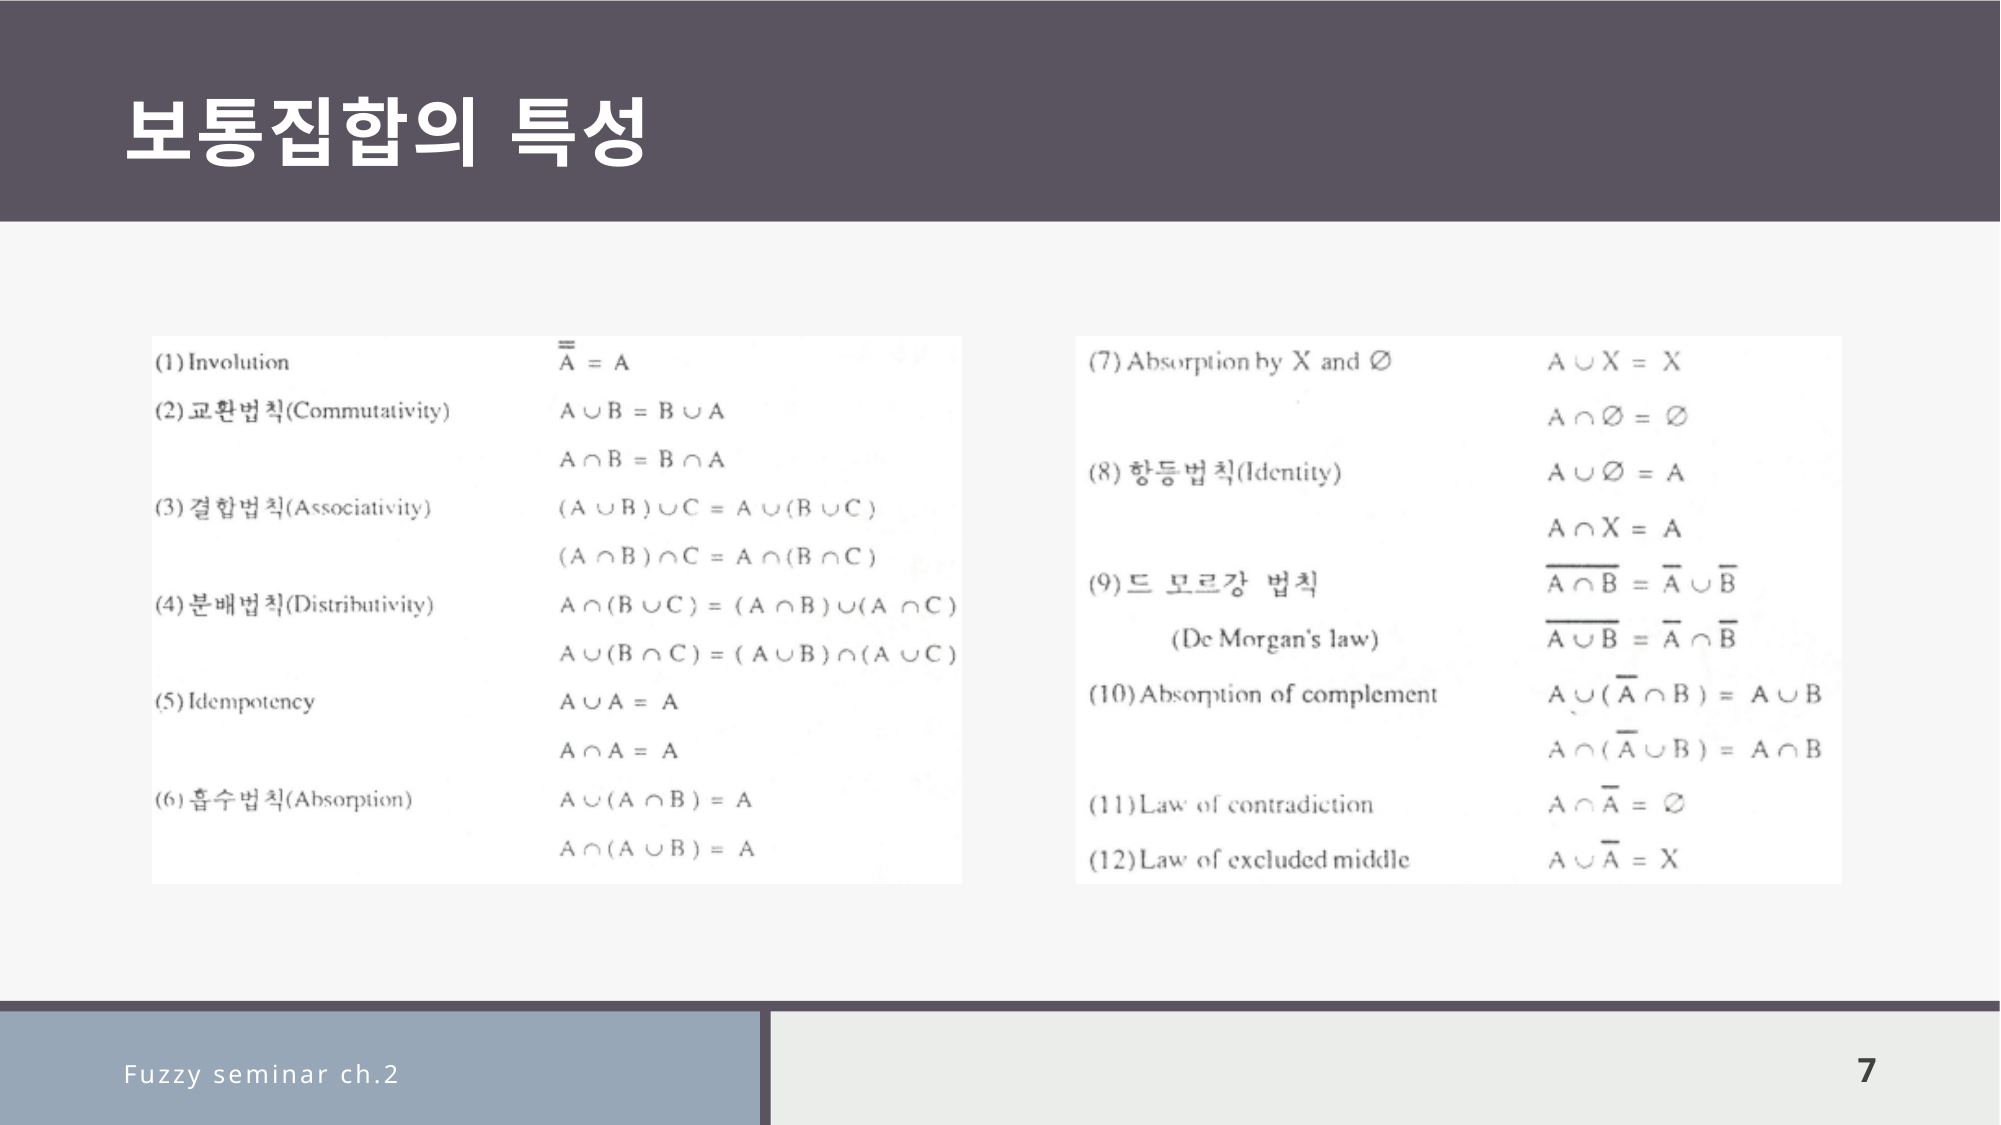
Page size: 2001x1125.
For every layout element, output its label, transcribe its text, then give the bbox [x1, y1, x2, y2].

footer Fuzzy seminar ch.2 [105, 1035, 668, 1110]
picture [1076, 336, 1843, 885]
title 보통집합의 특성 [106, 29, 1895, 184]
slide_number 7 [1733, 1035, 1895, 1110]
picture [151, 336, 963, 885]
